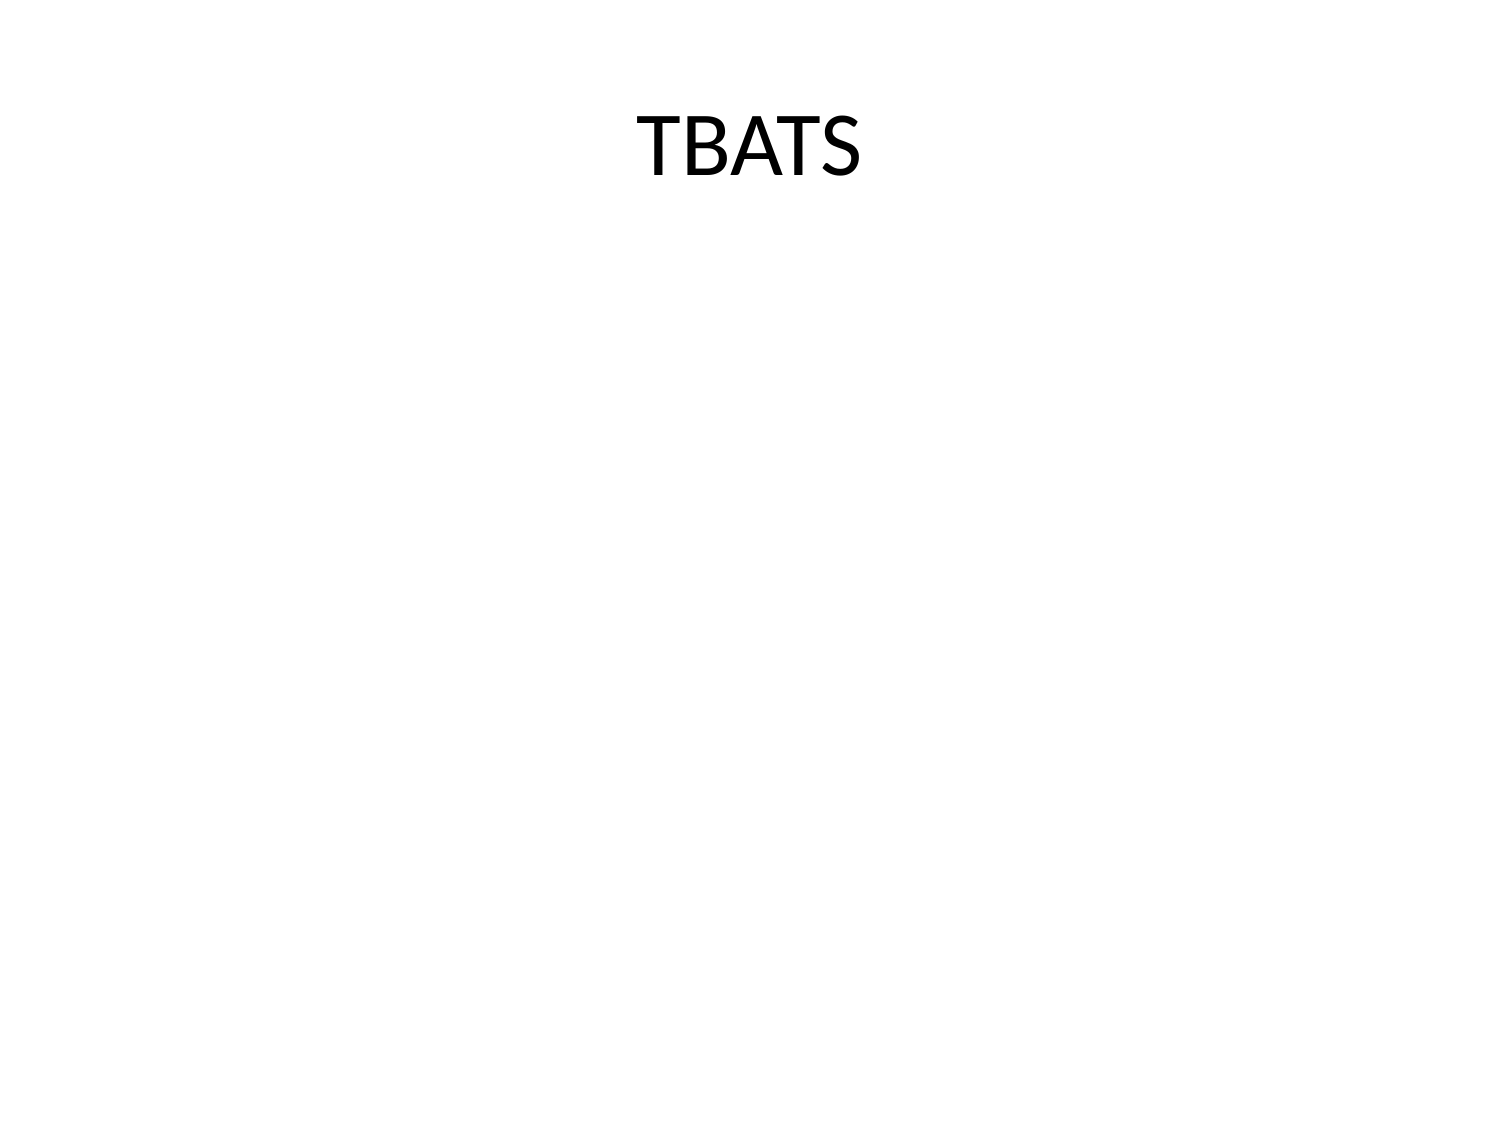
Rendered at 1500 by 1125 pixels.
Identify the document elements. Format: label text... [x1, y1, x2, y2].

title TBATS [75, 45, 1425, 233]
